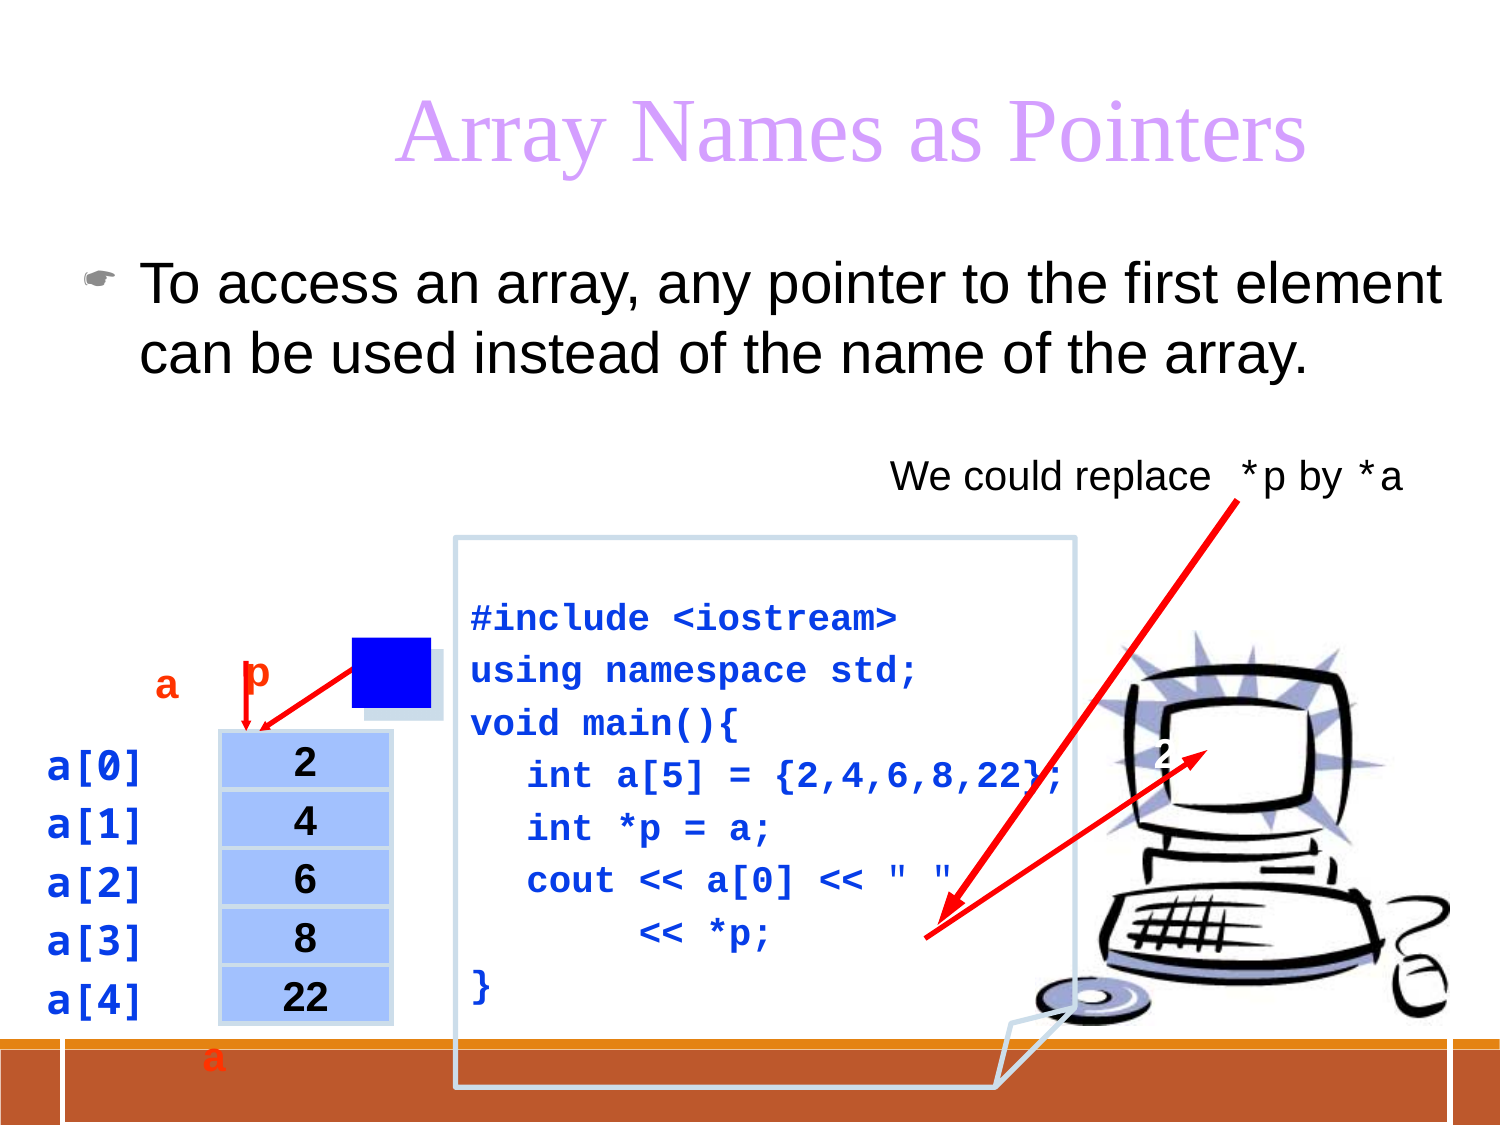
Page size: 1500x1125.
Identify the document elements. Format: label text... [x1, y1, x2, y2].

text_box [86, 636, 432, 1089]
text_box Array Names as Pointers [205, 75, 1498, 188]
text_box To access an array, any pointer to the first element can be used instead of the name of the array. [68, 237, 1500, 1081]
text_box We could replace *p by *a [875, 441, 1420, 507]
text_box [1034, 629, 1451, 1027]
text_box #include <iostream> using namespace std; void main(){ int a[5] = {2,4,6,8,22}; int *p = a; cout << a[0] << " " << *p; } [455, 537, 1076, 1088]
text_box [62, 512, 1450, 1125]
text_box [937, 792, 1031, 925]
